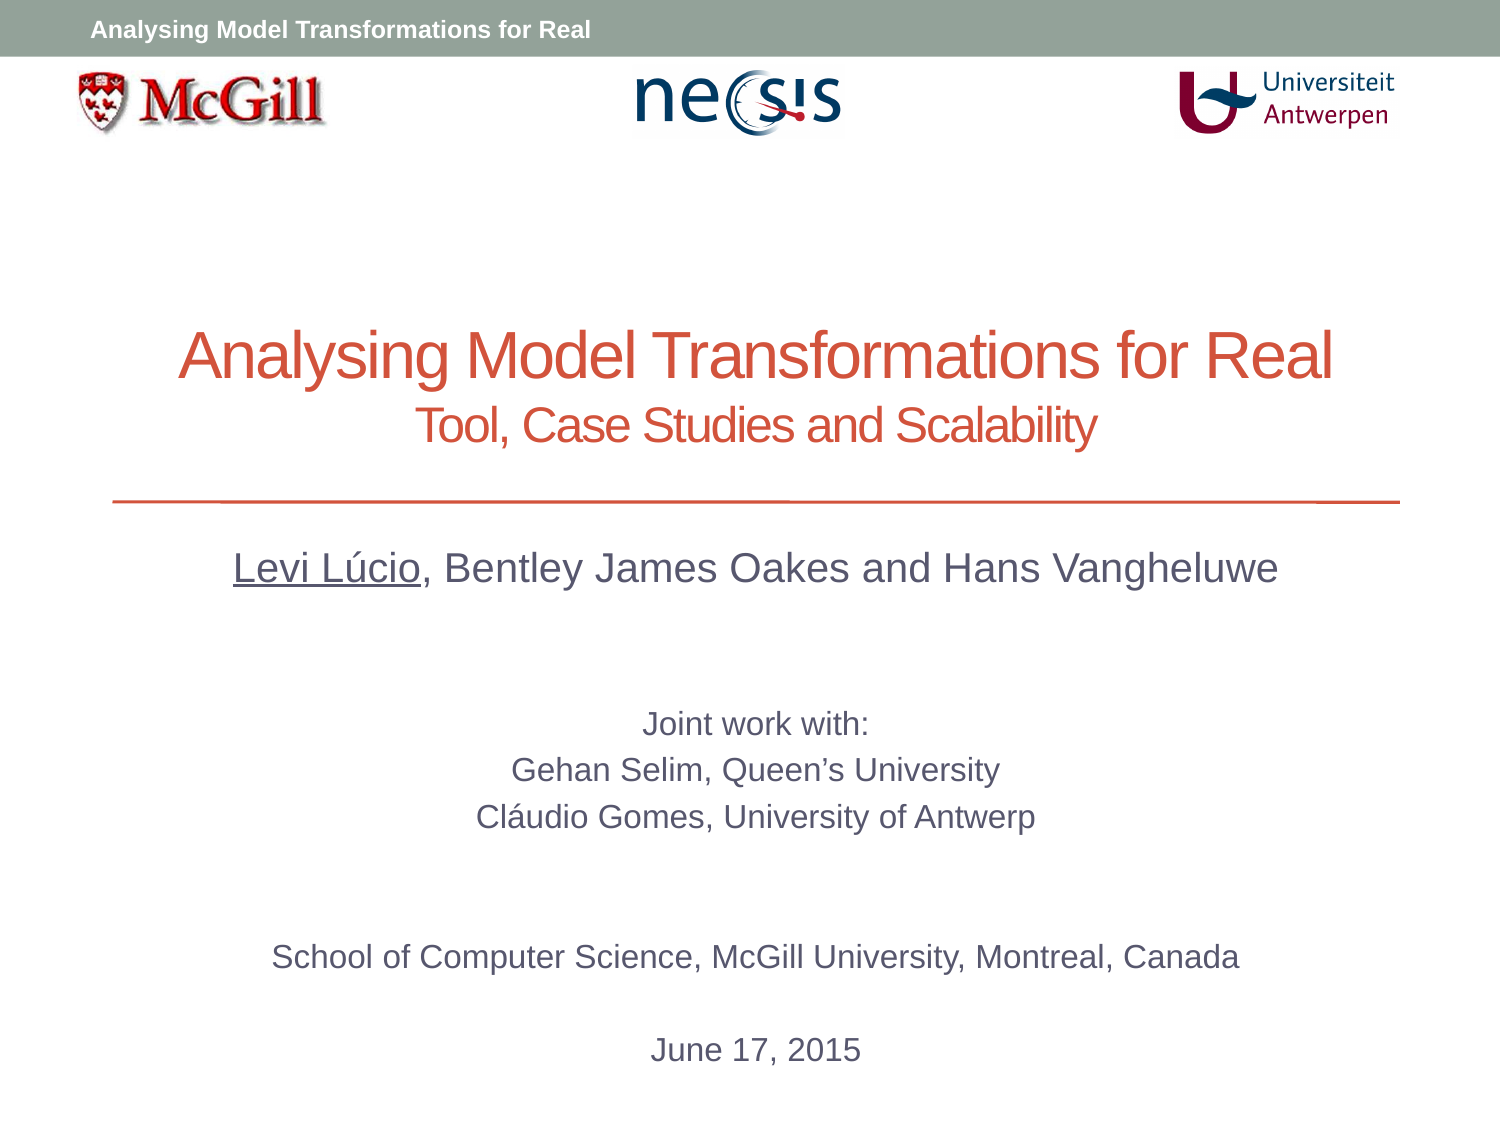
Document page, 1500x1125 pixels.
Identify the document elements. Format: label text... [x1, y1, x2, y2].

picture [632, 64, 845, 139]
picture [1174, 65, 1401, 140]
subtitle Levi Lúcio, Bentley James Oakes and Hans Vangheluwe Joint work with: Gehan Selim, Queen’s University Cláudio Gomes, University of Antwerp School of Computer Science, McGill University, Montreal, Canada June 17, 2015 [112, 532, 1400, 821]
picture [66, 59, 335, 142]
title Analysing Model Transformations for Real Tool, Case Studies and Scalability [39, 270, 1474, 460]
